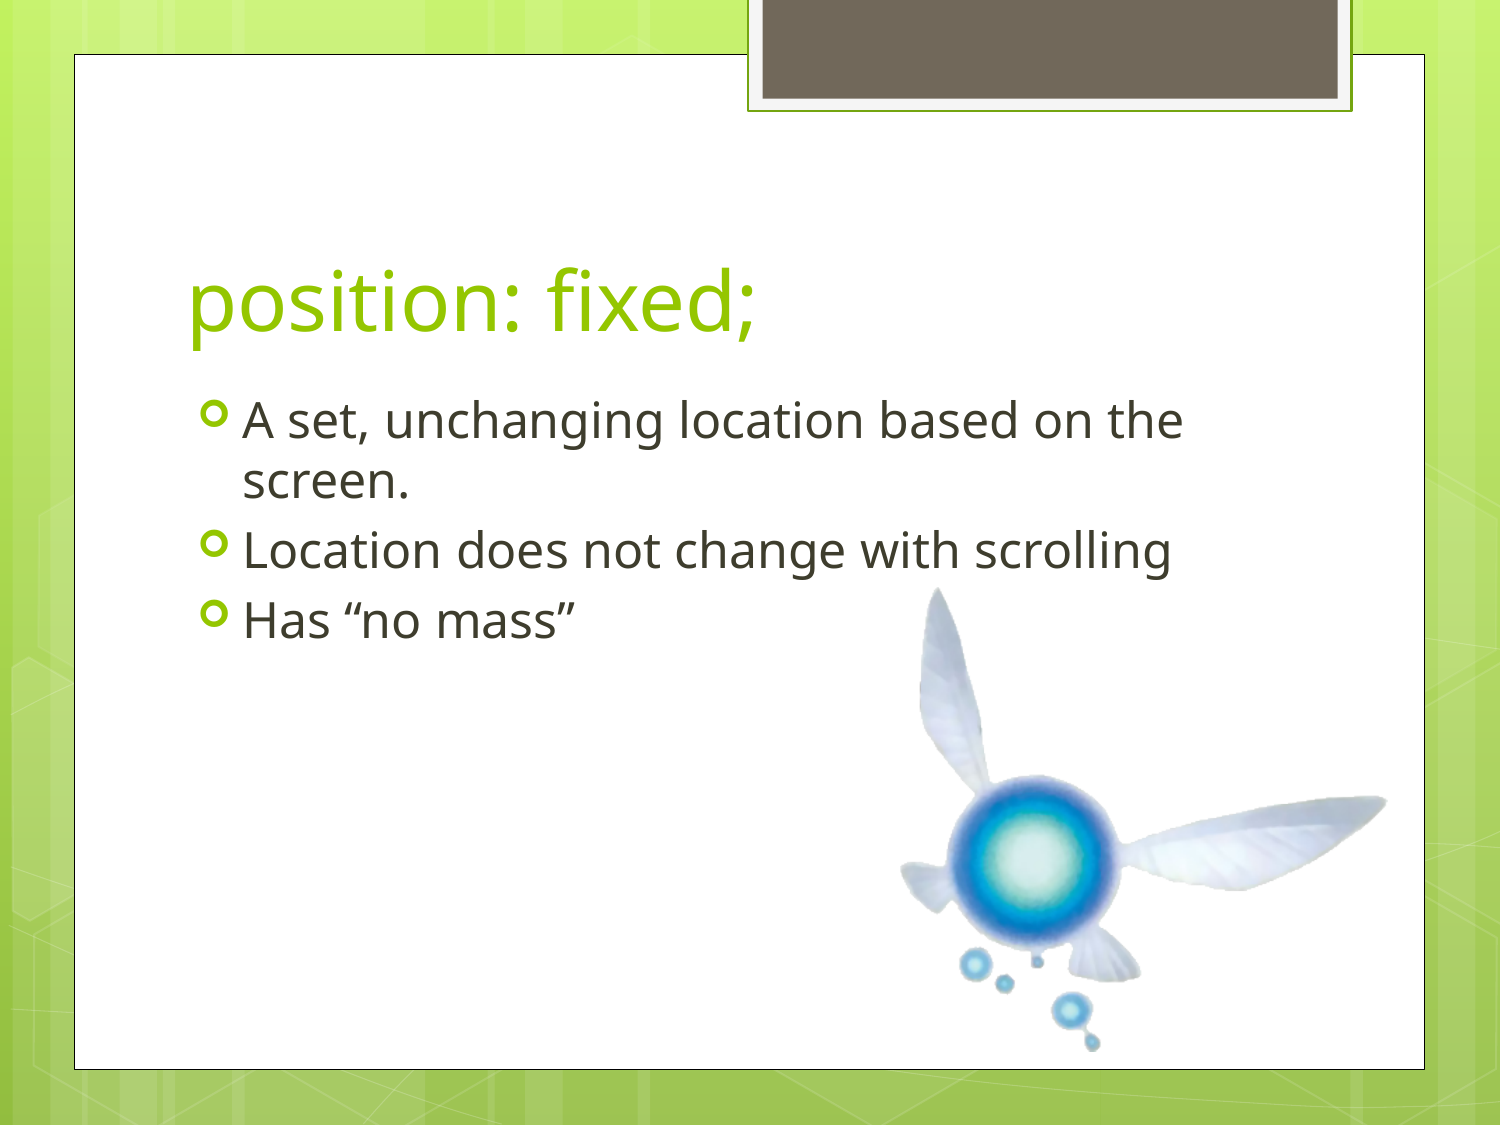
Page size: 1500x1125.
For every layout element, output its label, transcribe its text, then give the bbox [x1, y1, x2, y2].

title position: fixed; [171, 168, 1324, 357]
picture [899, 587, 1388, 1052]
list A set, unchanging location based on the screen. Location does not change with scrolling Has “no mass” [171, 381, 1283, 957]
